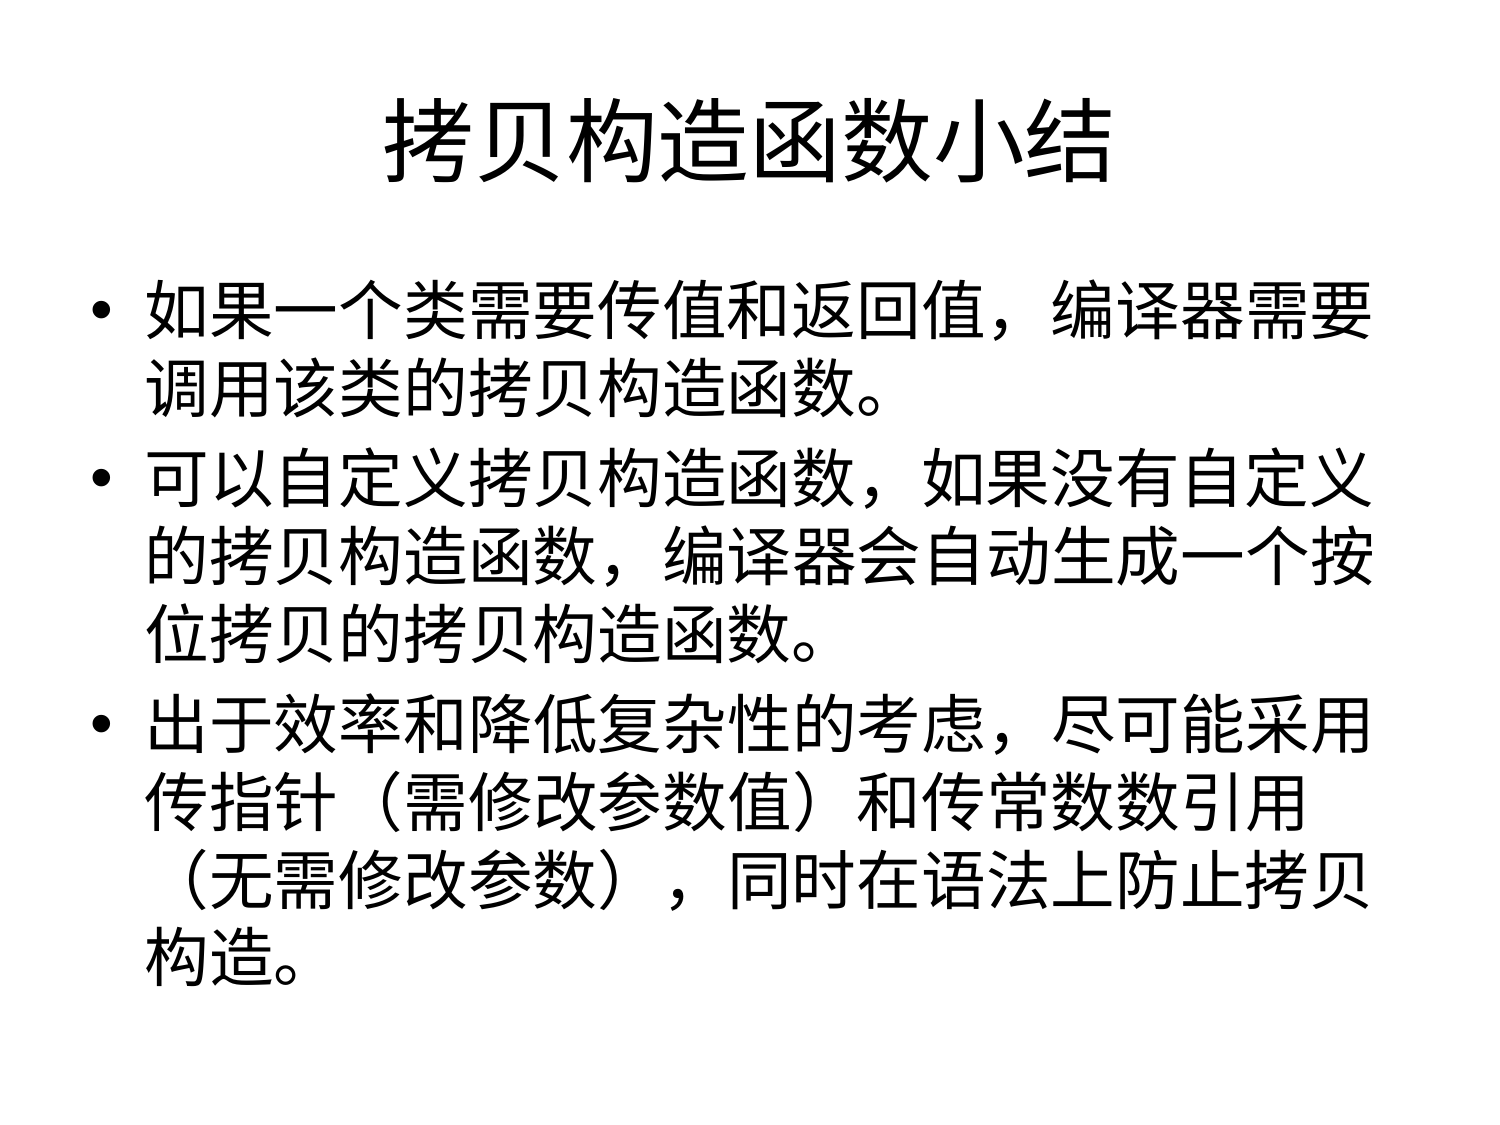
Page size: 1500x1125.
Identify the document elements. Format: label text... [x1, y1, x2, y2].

list 如果一个类需要传值和返回值，编译器需要调用该类的拷贝构造函数。 可以自定义拷贝构造函数，如果没有自定义的拷贝构造函数，编译器会自动生成一个按位拷贝的拷贝构造函数。 出于效率和降低复杂性的考虑，尽可能采用传指针（需修改参数值）和传常数数引用（无需修改参数），同时在语法上防止拷贝构造。 [75, 262, 1425, 1005]
title 拷贝构造函数小结 [75, 45, 1425, 233]
